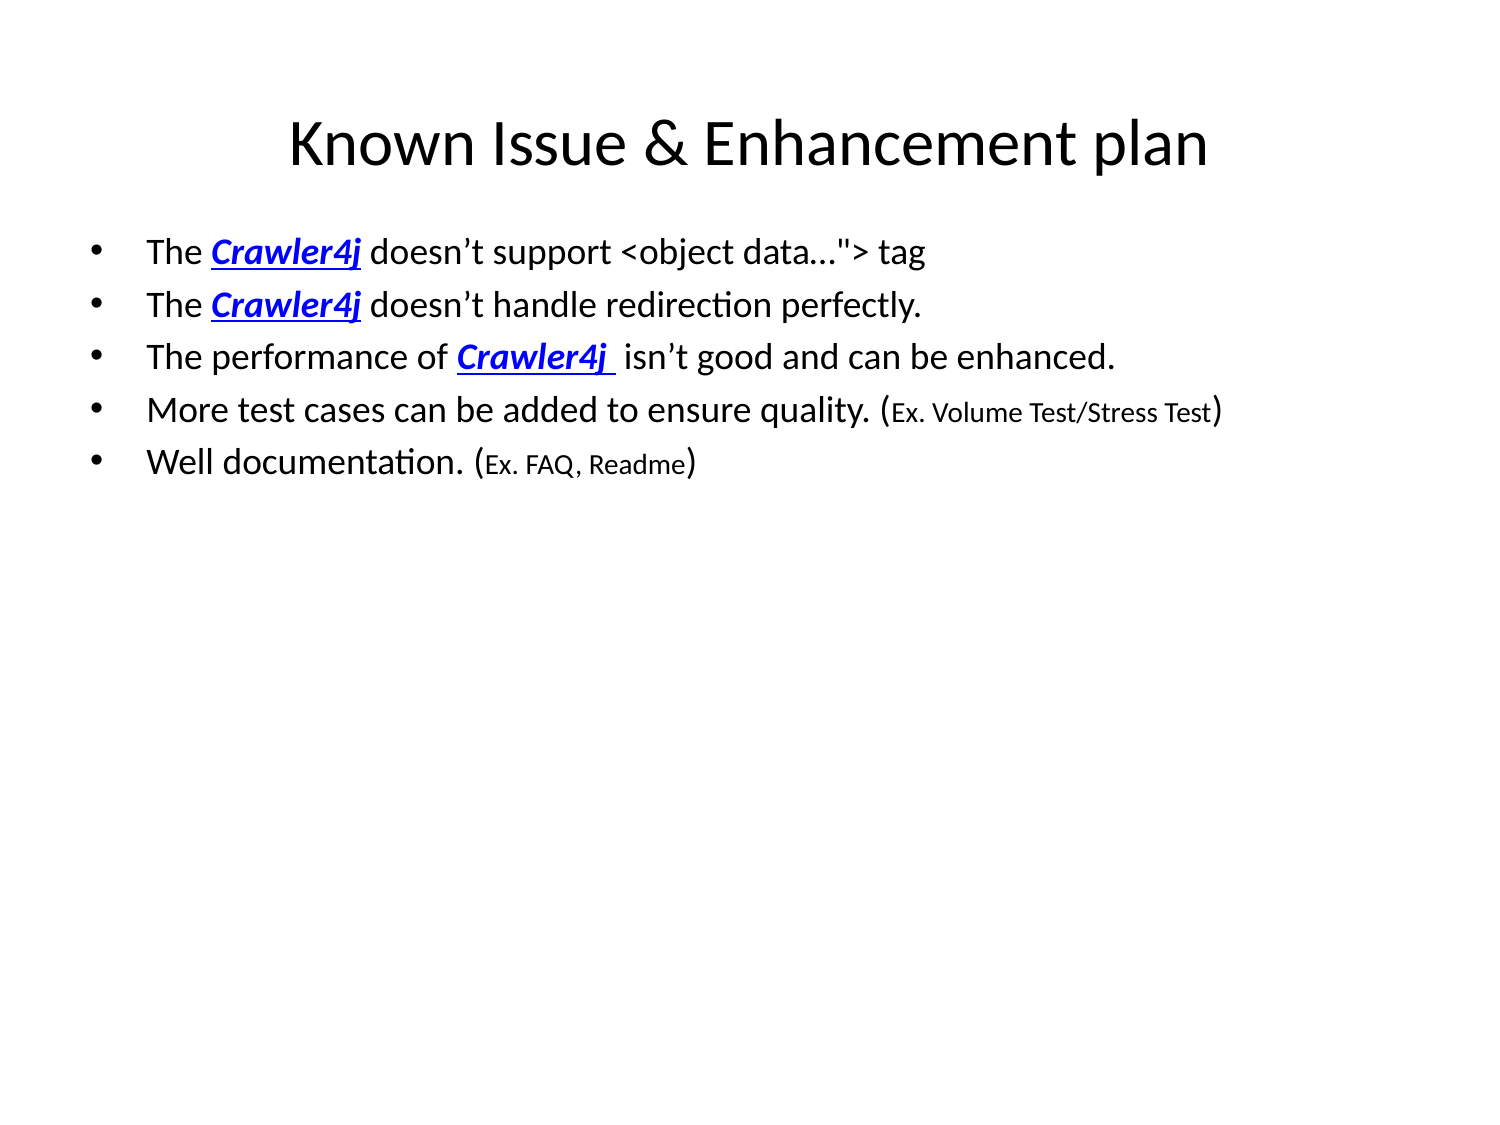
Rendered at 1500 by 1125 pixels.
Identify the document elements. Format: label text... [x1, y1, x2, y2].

list The Crawler4j doesn’t support <object data…"> tag The Crawler4j doesn’t handle redirection perfectly. The performance of Crawler4j isn’t good and can be enhanced. More test cases can be added to ensure quality. (Ex. Volume Test/Stress Test) Well documentation. (Ex. FAQ, Readme) [75, 219, 1425, 1005]
title Known Issue & Enhancement plan [75, 45, 1425, 219]
